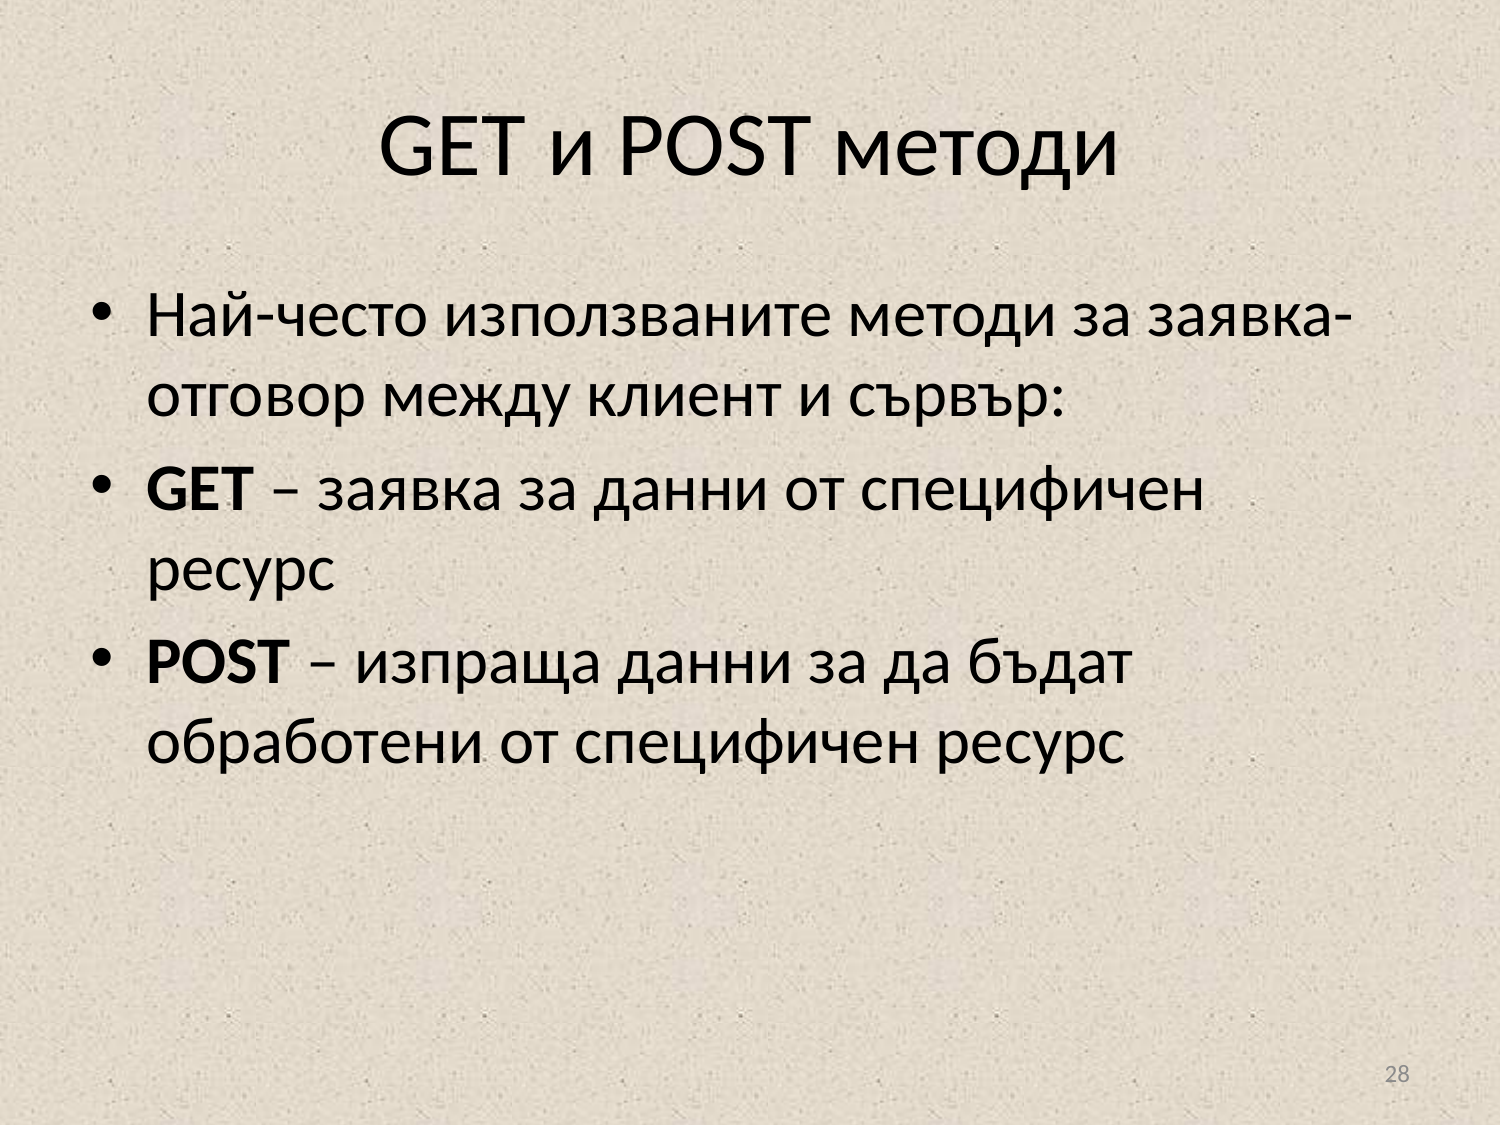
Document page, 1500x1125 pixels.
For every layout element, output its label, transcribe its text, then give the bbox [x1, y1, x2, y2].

title GET и POST методи [75, 45, 1425, 233]
picture [0, 0, 1500, 1125]
list Най-често използваните методи за заявка-отговор между клиент и сървър: GET – заявка за данни от специфичен ресурс POST – изпраща данни за да бъдат обработени от специфичен ресурс [75, 262, 1425, 1005]
slide_number 28 [1074, 1042, 1425, 1103]
